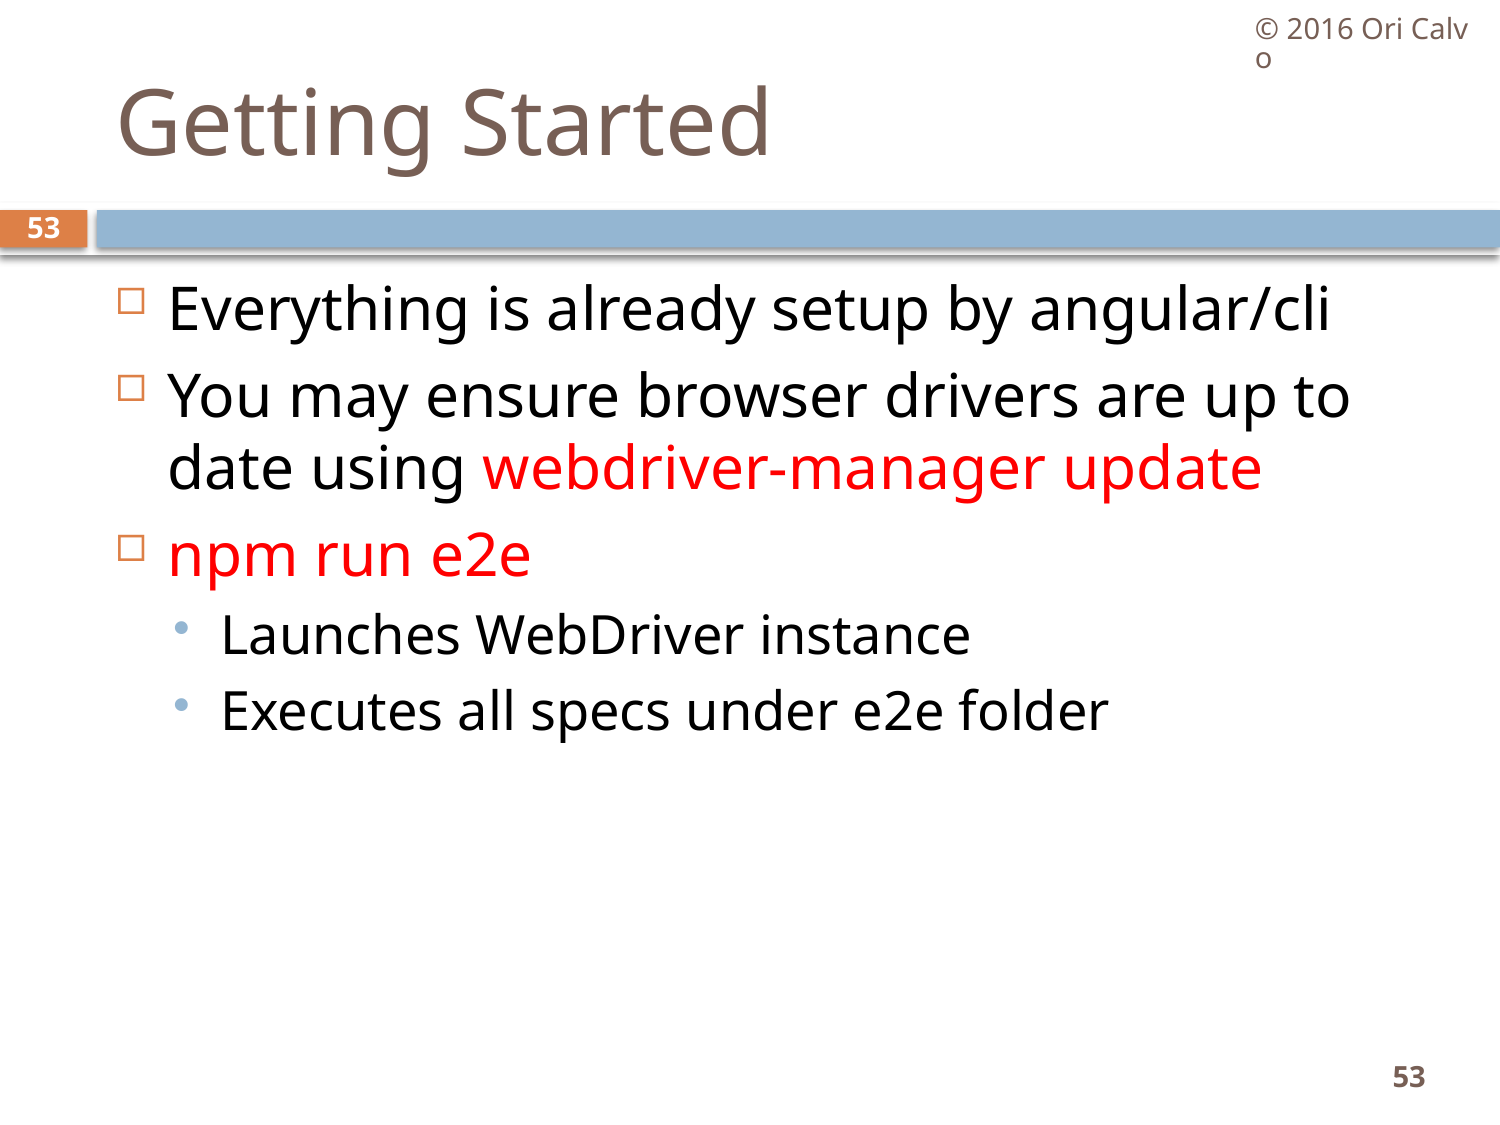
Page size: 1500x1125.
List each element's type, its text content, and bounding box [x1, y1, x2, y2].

slide_number 53 [0, 208, 88, 249]
list Everything is already setup by angular/cli You may ensure browser drivers are up to date using webdriver-manager update npm run e2e Launches WebDriver instance Executes all specs under e2e folder [100, 262, 1438, 1000]
footer © 2016 Ori Calvo [1240, 0, 1500, 60]
title Getting Started [100, 37, 1438, 200]
